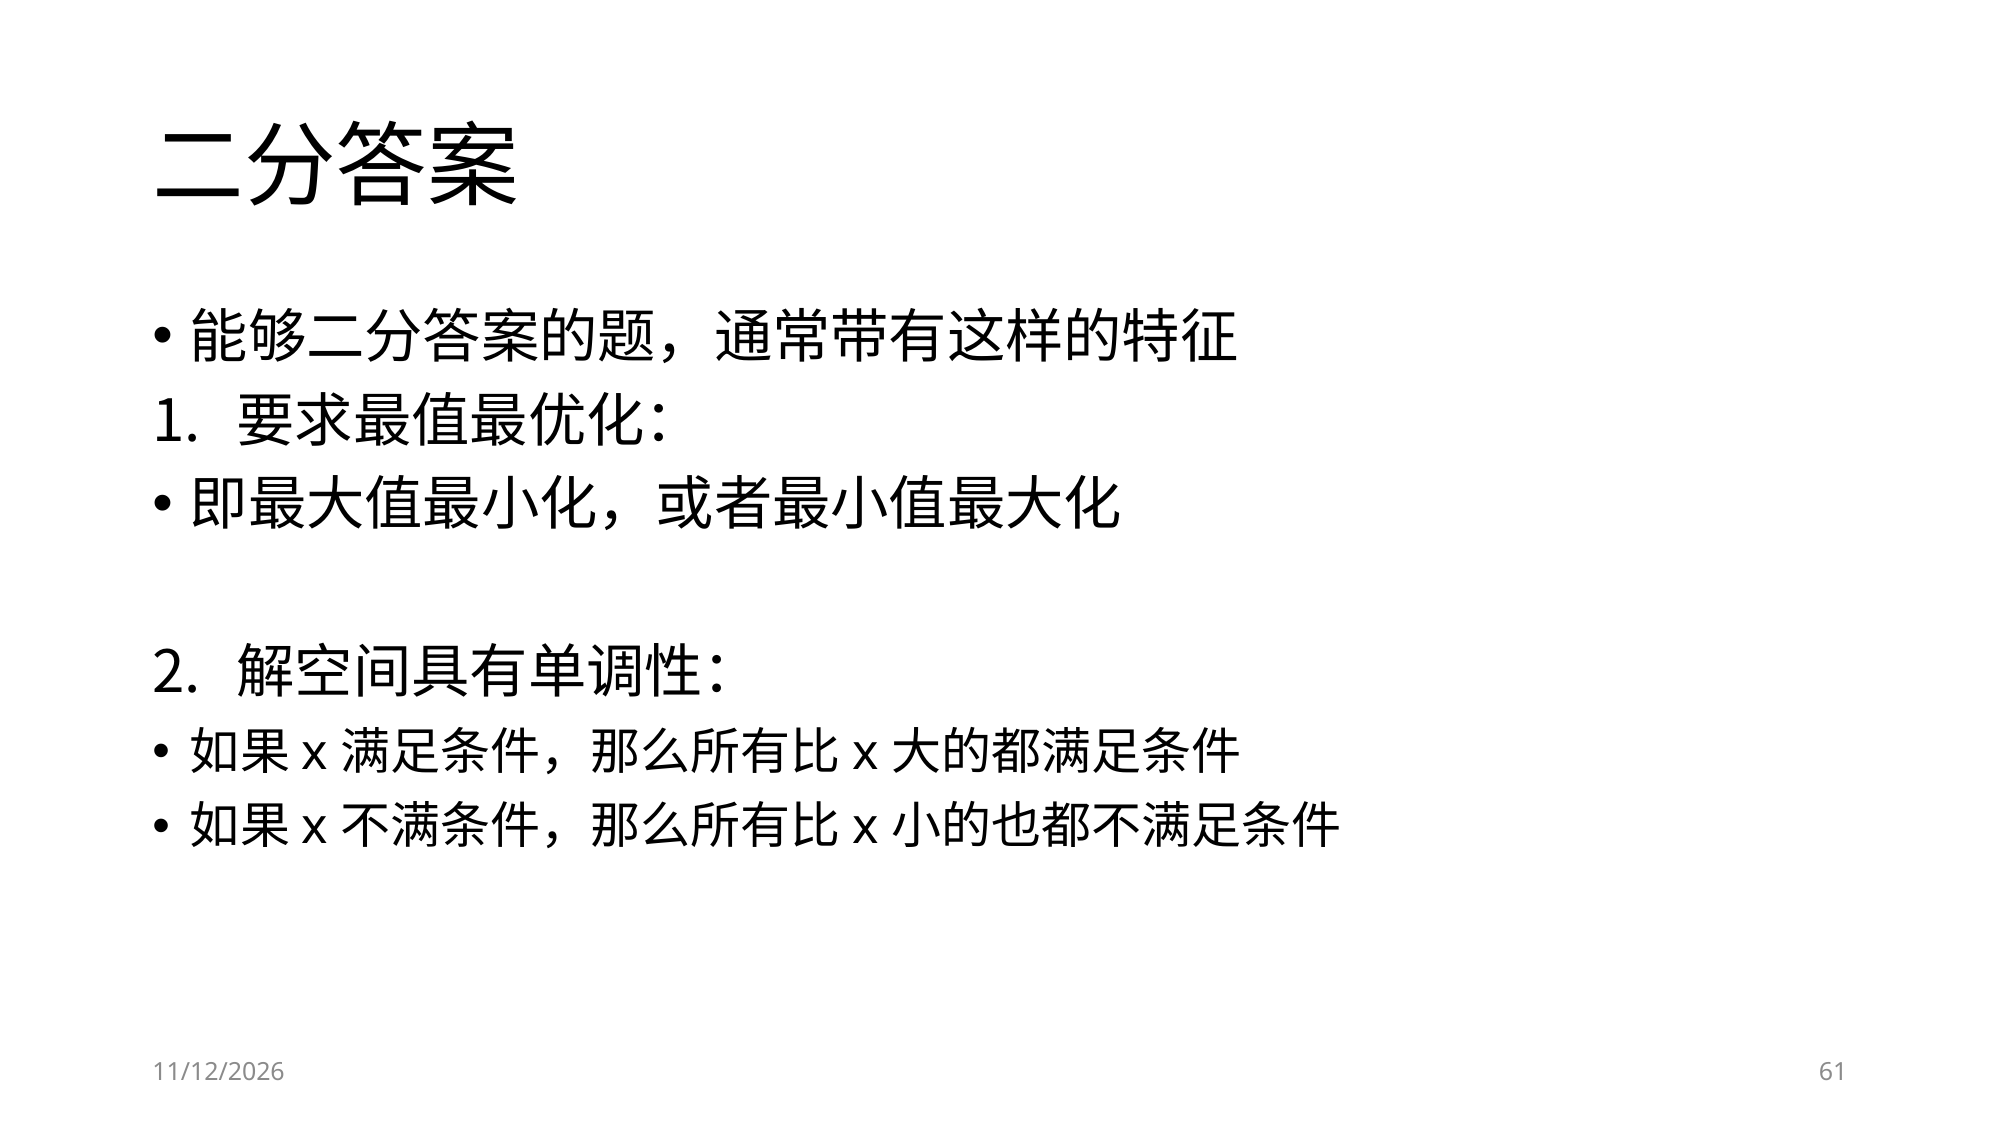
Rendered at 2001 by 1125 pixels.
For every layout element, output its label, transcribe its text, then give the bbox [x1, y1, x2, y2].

list 能够二分答案的题，通常带有这样的特征 要求最值最优化： 即最大值最小化，或者最小值最大化 解空间具有单调性： 如果x满足条件，那么所有比x大的都满足条件 如果x不满条件，那么所有比x小的也都不满足条件 [137, 299, 1863, 1014]
slide_number 61 [1412, 1042, 1863, 1103]
title 二分答案 [137, 59, 1863, 278]
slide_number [137, 1042, 588, 1103]
